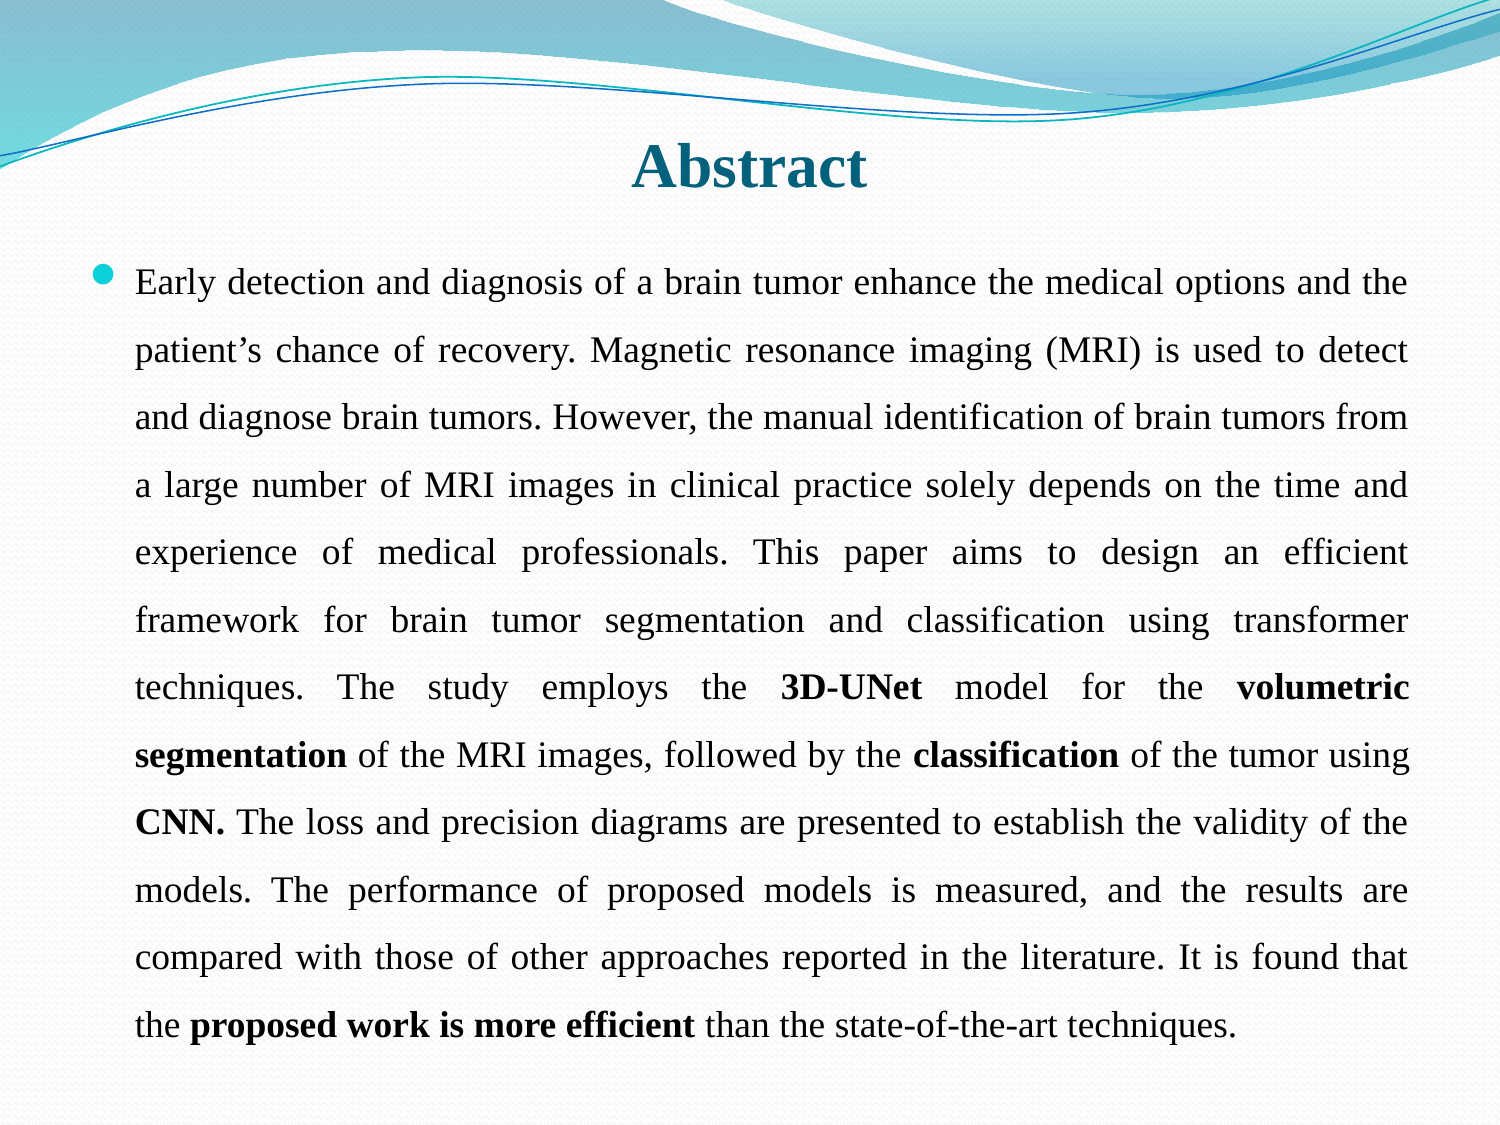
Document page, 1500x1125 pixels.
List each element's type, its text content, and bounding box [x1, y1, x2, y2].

list Early detection and diagnosis of a brain tumor enhance the medical options and the patient’s chance of recovery. Magnetic resonance imaging (MRI) is used to detect and diagnose brain tumors. However, the manual identification of brain tumors from a large number of MRI images in clinical practice solely depends on the time and experience of medical professionals. This paper aims to design an efficient framework for brain tumor segmentation and classification using transformer techniques. The study employs the 3D-UNet model for the volumetric segmentation of the MRI images, followed by the classification of the tumor using CNN. The loss and precision diagrams are presented to establish the validity of the models. The performance of proposed models is measured, and the results are compared with those of other approaches reported in the literature. It is found that the proposed work is more efficient than the state-of-the-art techniques. [75, 227, 1425, 948]
title Abstract [75, 115, 1425, 200]
